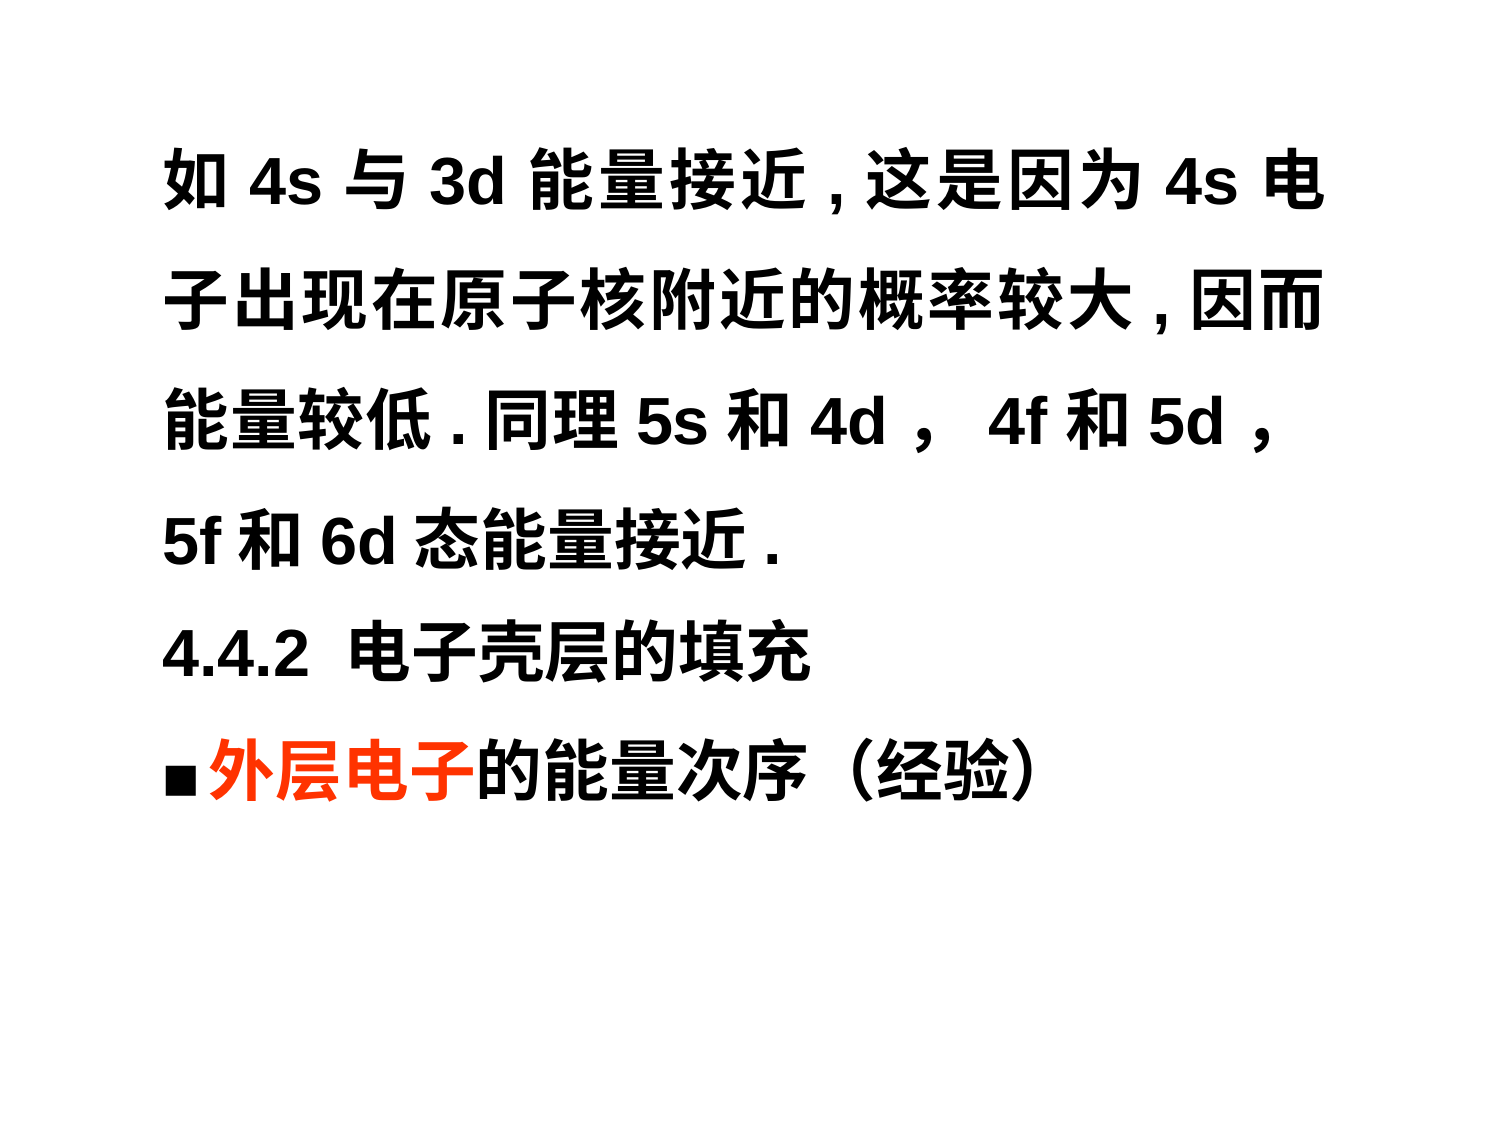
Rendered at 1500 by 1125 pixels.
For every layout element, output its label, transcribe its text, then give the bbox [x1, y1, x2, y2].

text_box 如4s与3d能量接近,这是因为4s电子出现在原子核附近的概率较大,因而能量较低.同理5s和4d，4f和5d，5f和6d态能量接近. [147, 90, 1341, 585]
text_box ■外层电子的能量次序（经验） [147, 680, 1306, 816]
text_box 4.4.2 电子壳层的填充 [147, 562, 1164, 680]
